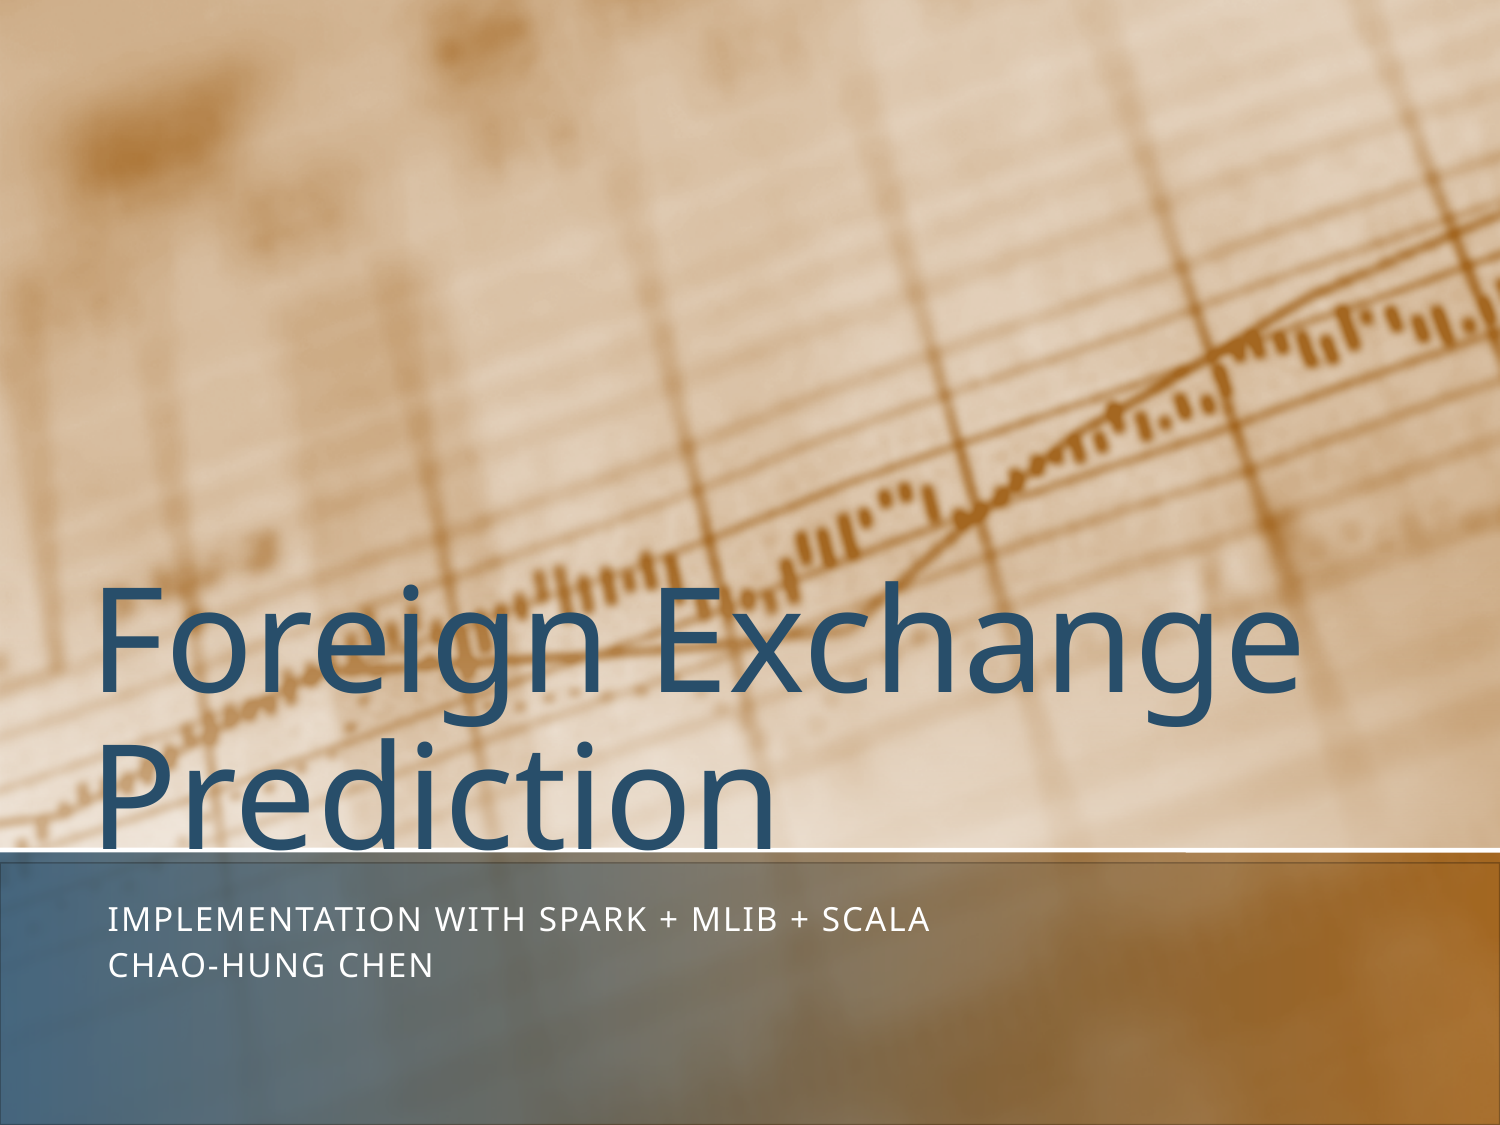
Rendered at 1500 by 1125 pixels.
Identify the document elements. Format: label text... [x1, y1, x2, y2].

subtitle IMPLEMENTATION WITH SPARK + Mlib + SCALA Chao-Hung Chen [92, 890, 1427, 1015]
title Foreign Exchange Prediction [74, 553, 1425, 889]
